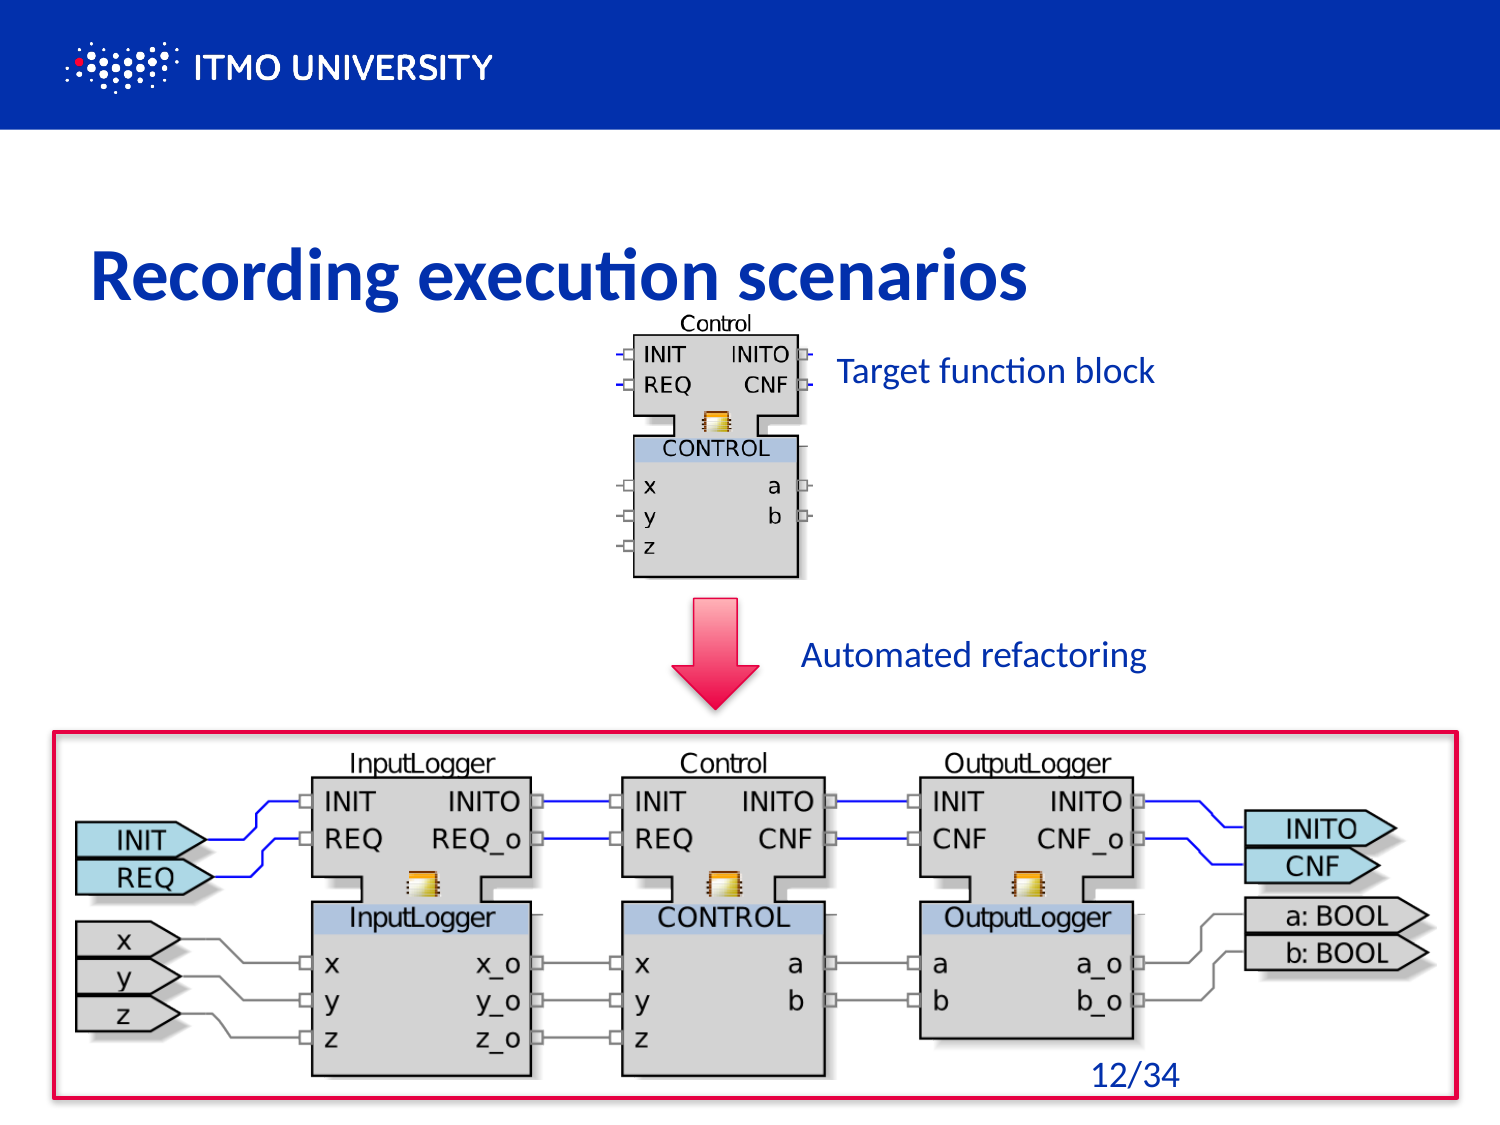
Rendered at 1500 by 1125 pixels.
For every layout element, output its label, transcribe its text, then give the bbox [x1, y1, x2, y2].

text_box Automated refactoring [786, 622, 1248, 683]
text_box [53, 731, 1457, 1099]
text_box [671, 597, 760, 711]
picture [74, 751, 1437, 1081]
slide_number 12/34 [1074, 1089, 1425, 1103]
title Recording execution scenarios [75, 202, 1425, 339]
picture [0, 0, 545, 140]
text_box Target function block [826, 338, 1284, 399]
picture [613, 314, 823, 580]
